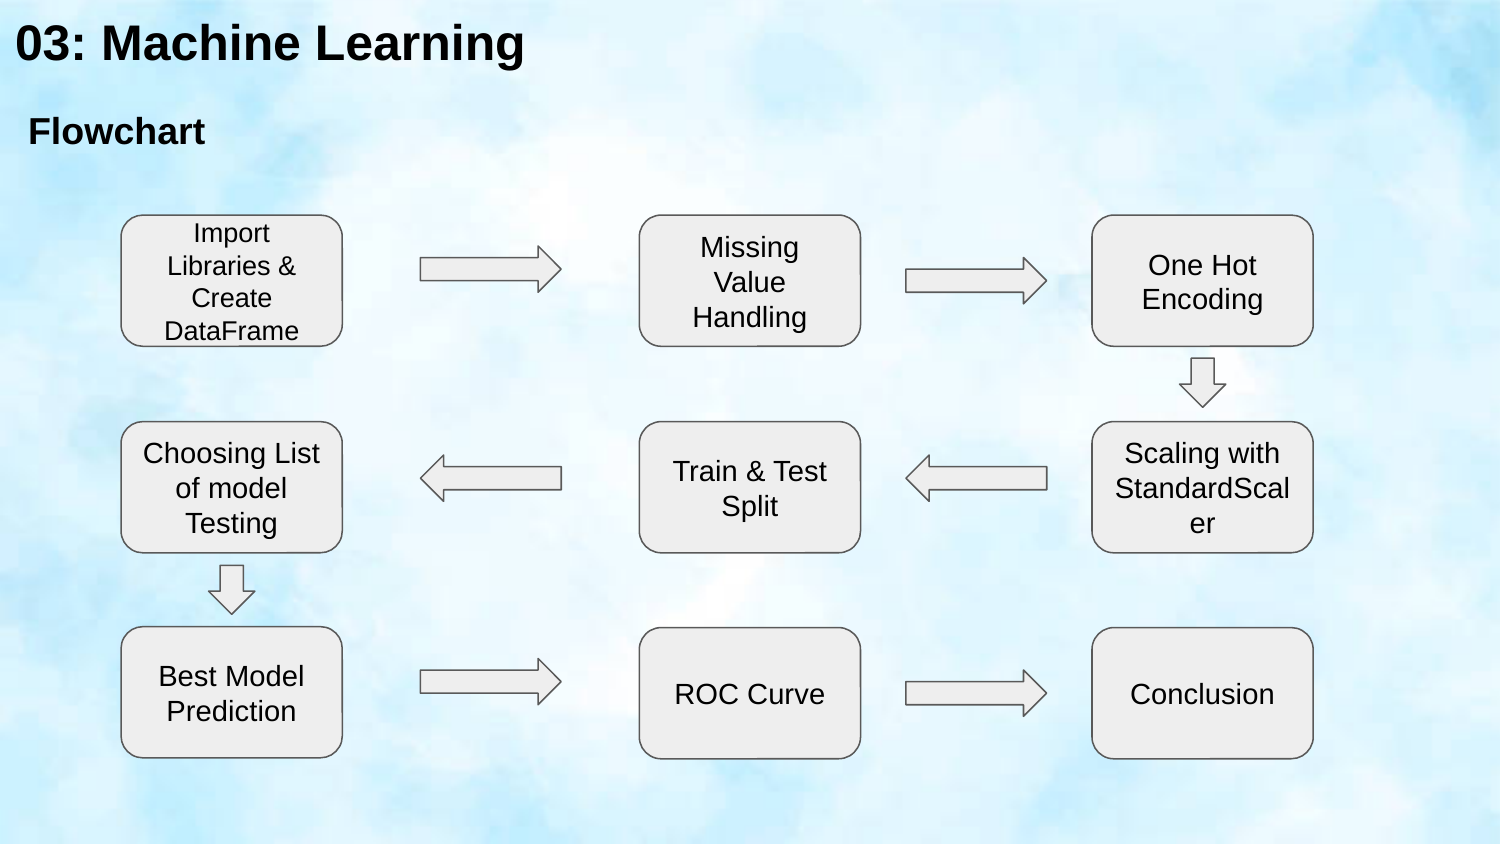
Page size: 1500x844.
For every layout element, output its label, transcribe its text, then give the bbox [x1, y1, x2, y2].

text_box [1179, 358, 1226, 408]
title 03: Machine Learning [0, 0, 1398, 94]
text_box Conclusion [1091, 627, 1314, 759]
text_box Choosing List of model Testing [121, 421, 343, 553]
list Flowchart [13, 89, 1449, 782]
text_box Scaling with StandardScaler [1091, 421, 1314, 553]
text_box [905, 257, 1047, 304]
text_box [208, 565, 255, 615]
picture [0, 0, 1500, 844]
text_box [420, 245, 562, 293]
text_box Train & Test Split [639, 421, 861, 553]
text_box Import Libraries & Create DataFrame [121, 215, 343, 347]
text_box Missing Value Handling [639, 215, 861, 347]
text_box [420, 658, 562, 705]
text_box [905, 455, 1047, 502]
text_box One Hot Encoding [1091, 215, 1314, 347]
text_box ROC Curve [639, 627, 861, 759]
text_box [420, 455, 562, 502]
text_box Best Model Prediction [121, 626, 343, 758]
text_box [905, 670, 1047, 717]
